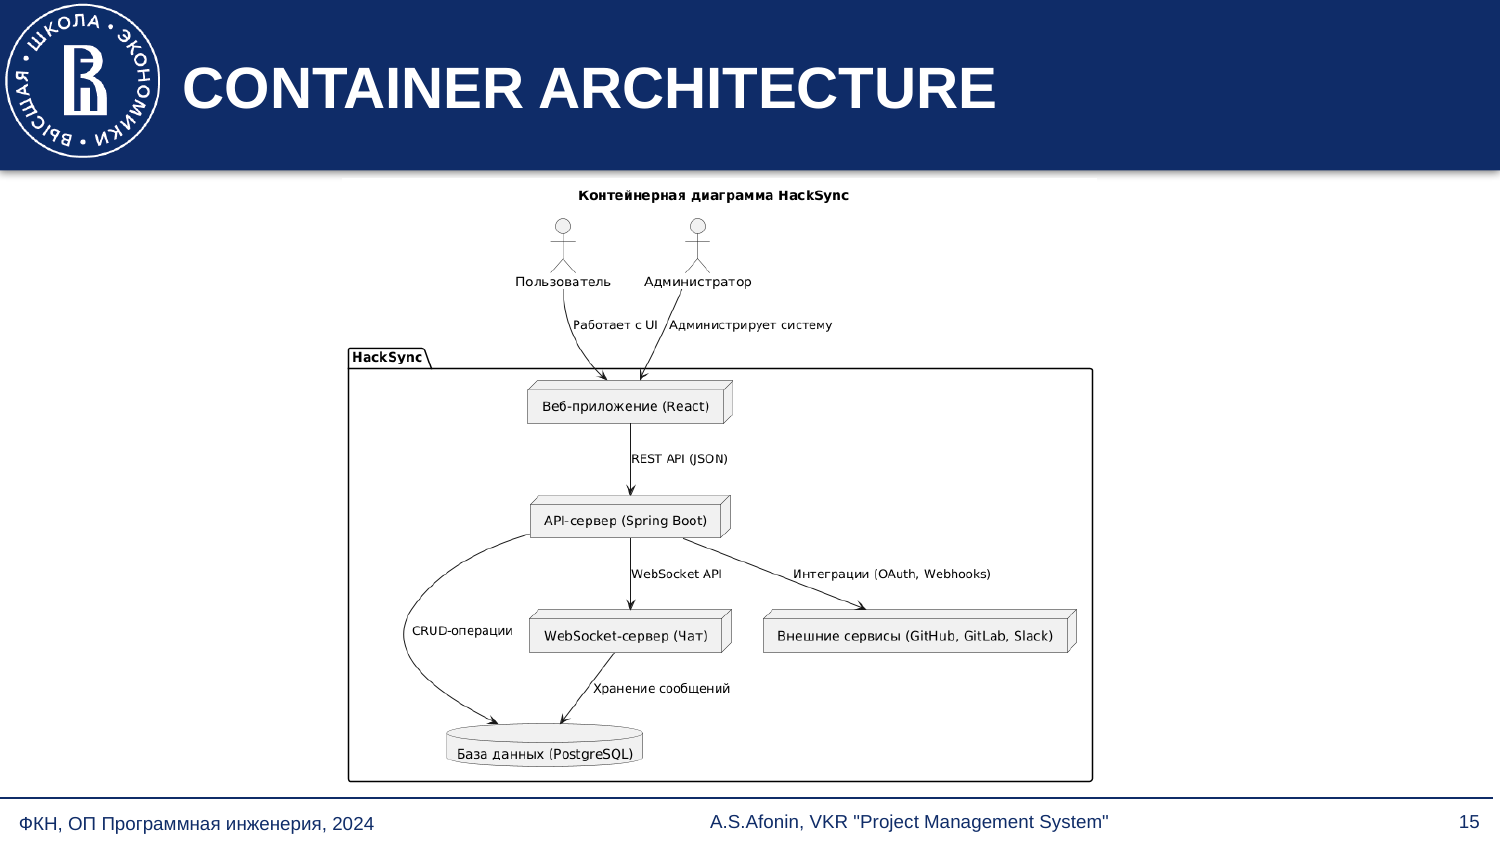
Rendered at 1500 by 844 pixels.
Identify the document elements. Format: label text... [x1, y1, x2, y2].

slide_number '#' [1445, 798, 1494, 844]
title CONTAINER ARCHITECTURE [171, 8, 1500, 162]
picture [341, 178, 1097, 787]
picture [5, 3, 160, 158]
footer A.S.Afonin, VKR "Project Management System" [395, 799, 1424, 842]
